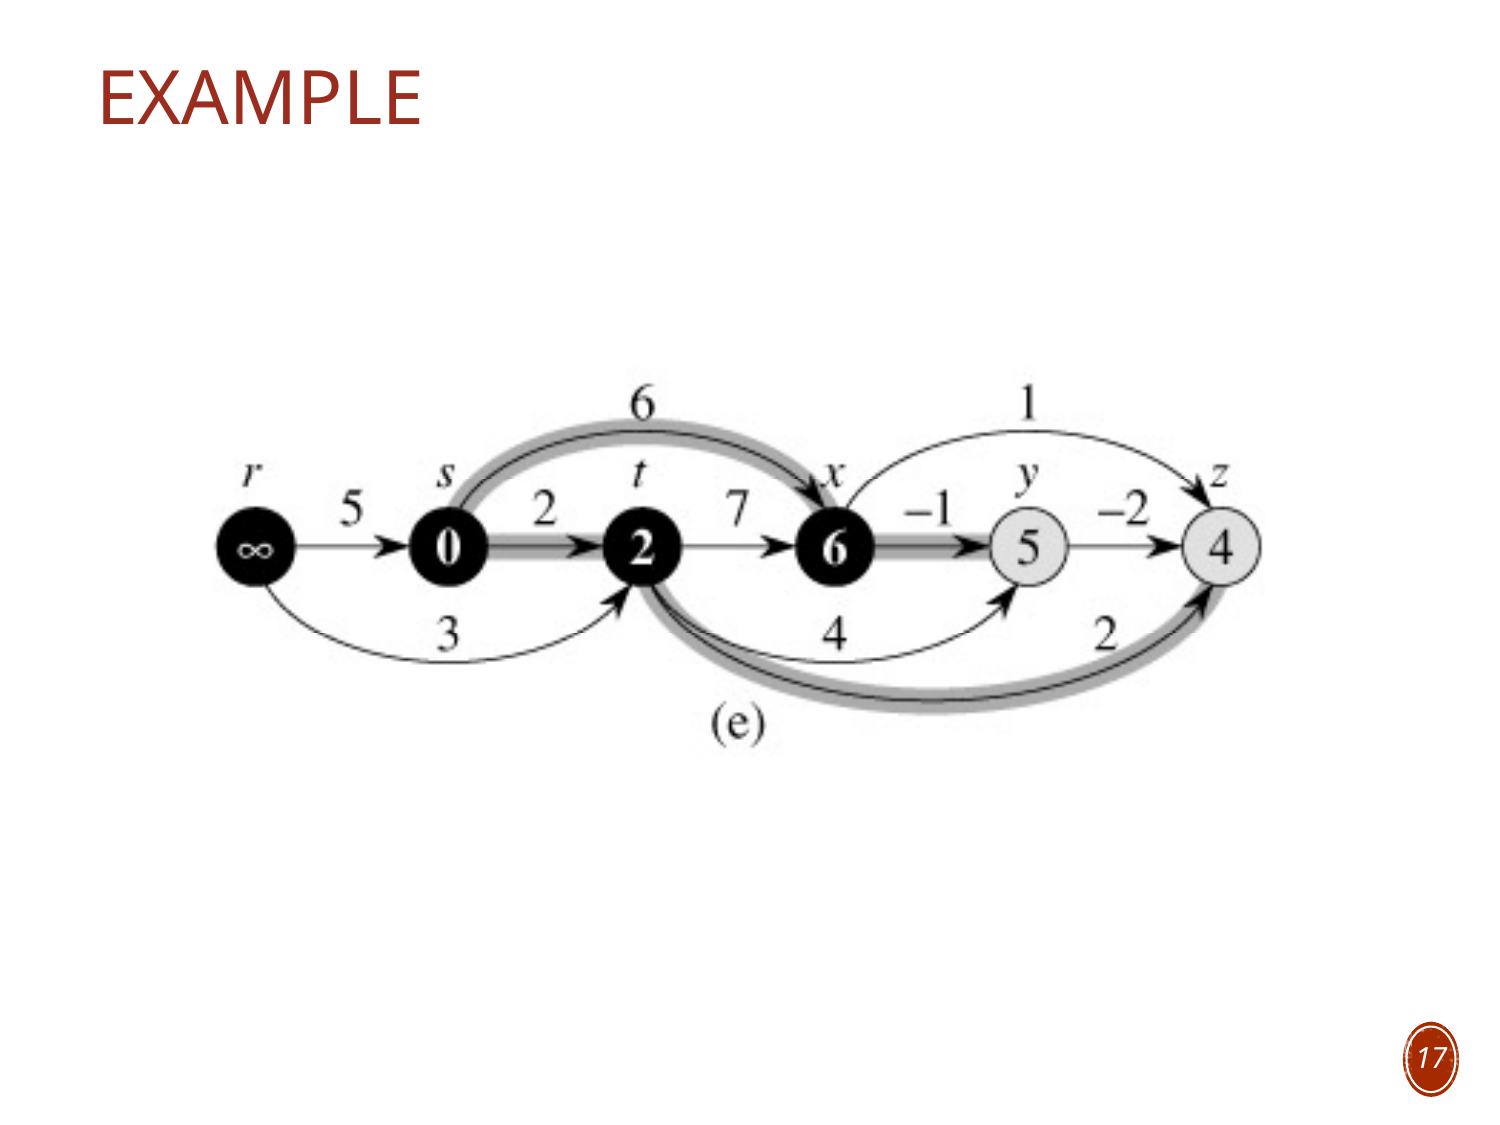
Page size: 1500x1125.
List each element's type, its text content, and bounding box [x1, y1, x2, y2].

title Example [81, 0, 1319, 232]
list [218, 330, 1326, 787]
slide_number 17 [1391, 1028, 1471, 1089]
